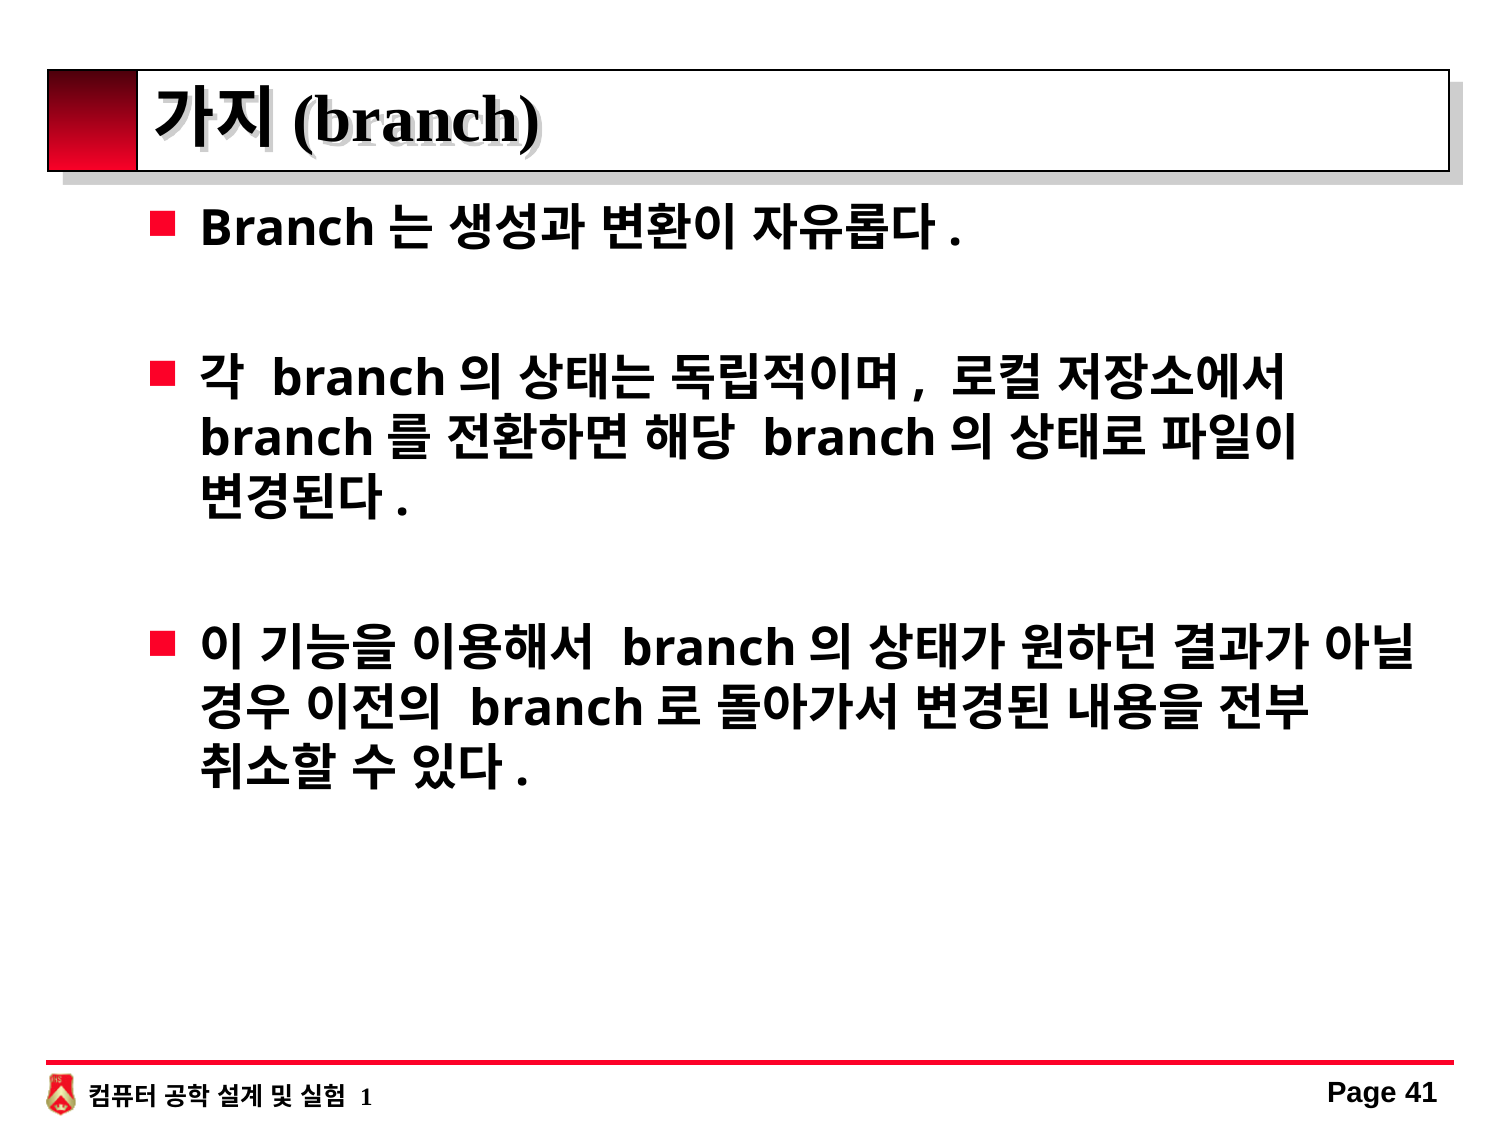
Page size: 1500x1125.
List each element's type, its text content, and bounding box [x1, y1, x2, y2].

list Branch는 생성과 변환이 자유롭다. 각 branch의 상태는 독립적이며, 로컬 저장소에서 branch를 전환하면 해당 branch의 상태로 파일이 변경된다. 이 기능을 이용해서 branch의 상태가 원하던 결과가 아닐 경우 이전의 branch로 돌아가서 변경된 내용을 전부 취소할 수 있다. [137, 187, 1454, 985]
title 가지(branch) [138, 65, 1455, 179]
slide_number Page 41 [1301, 1066, 1464, 1117]
picture [44, 1068, 80, 1119]
